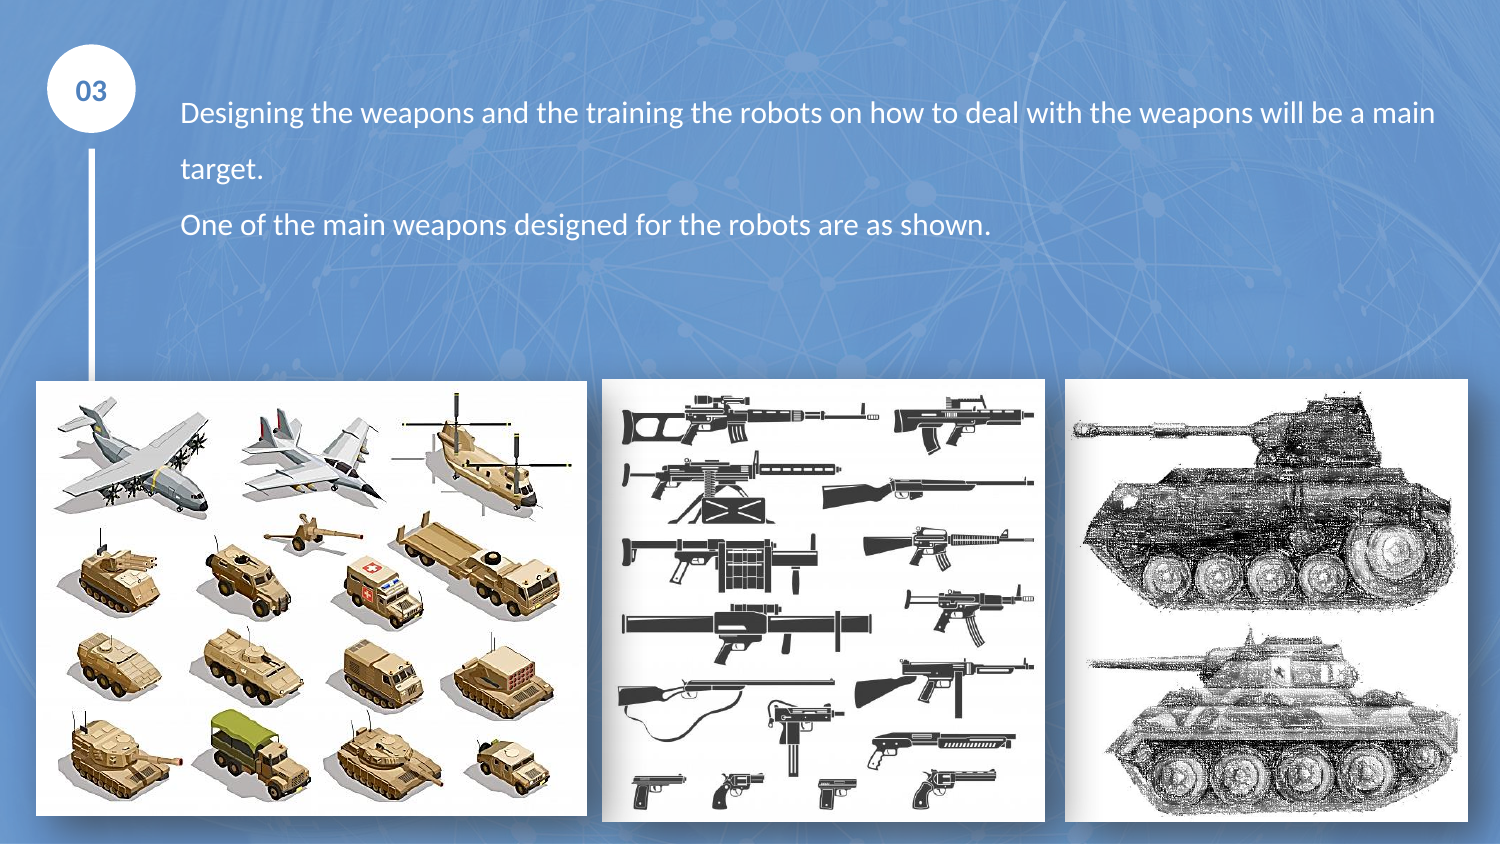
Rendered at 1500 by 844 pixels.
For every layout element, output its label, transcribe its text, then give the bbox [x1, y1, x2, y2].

text_box [45, 42, 138, 136]
picture [1064, 379, 1468, 822]
text_box 03 [54, 62, 128, 115]
text_box [87, 146, 97, 364]
picture [36, 381, 587, 816]
picture [602, 379, 1045, 822]
text_box Designing the weapons and the training the robots on how to deal with the weapons will be a main target. One of the main weapons designed for the robots are as shown. [165, 66, 1499, 250]
